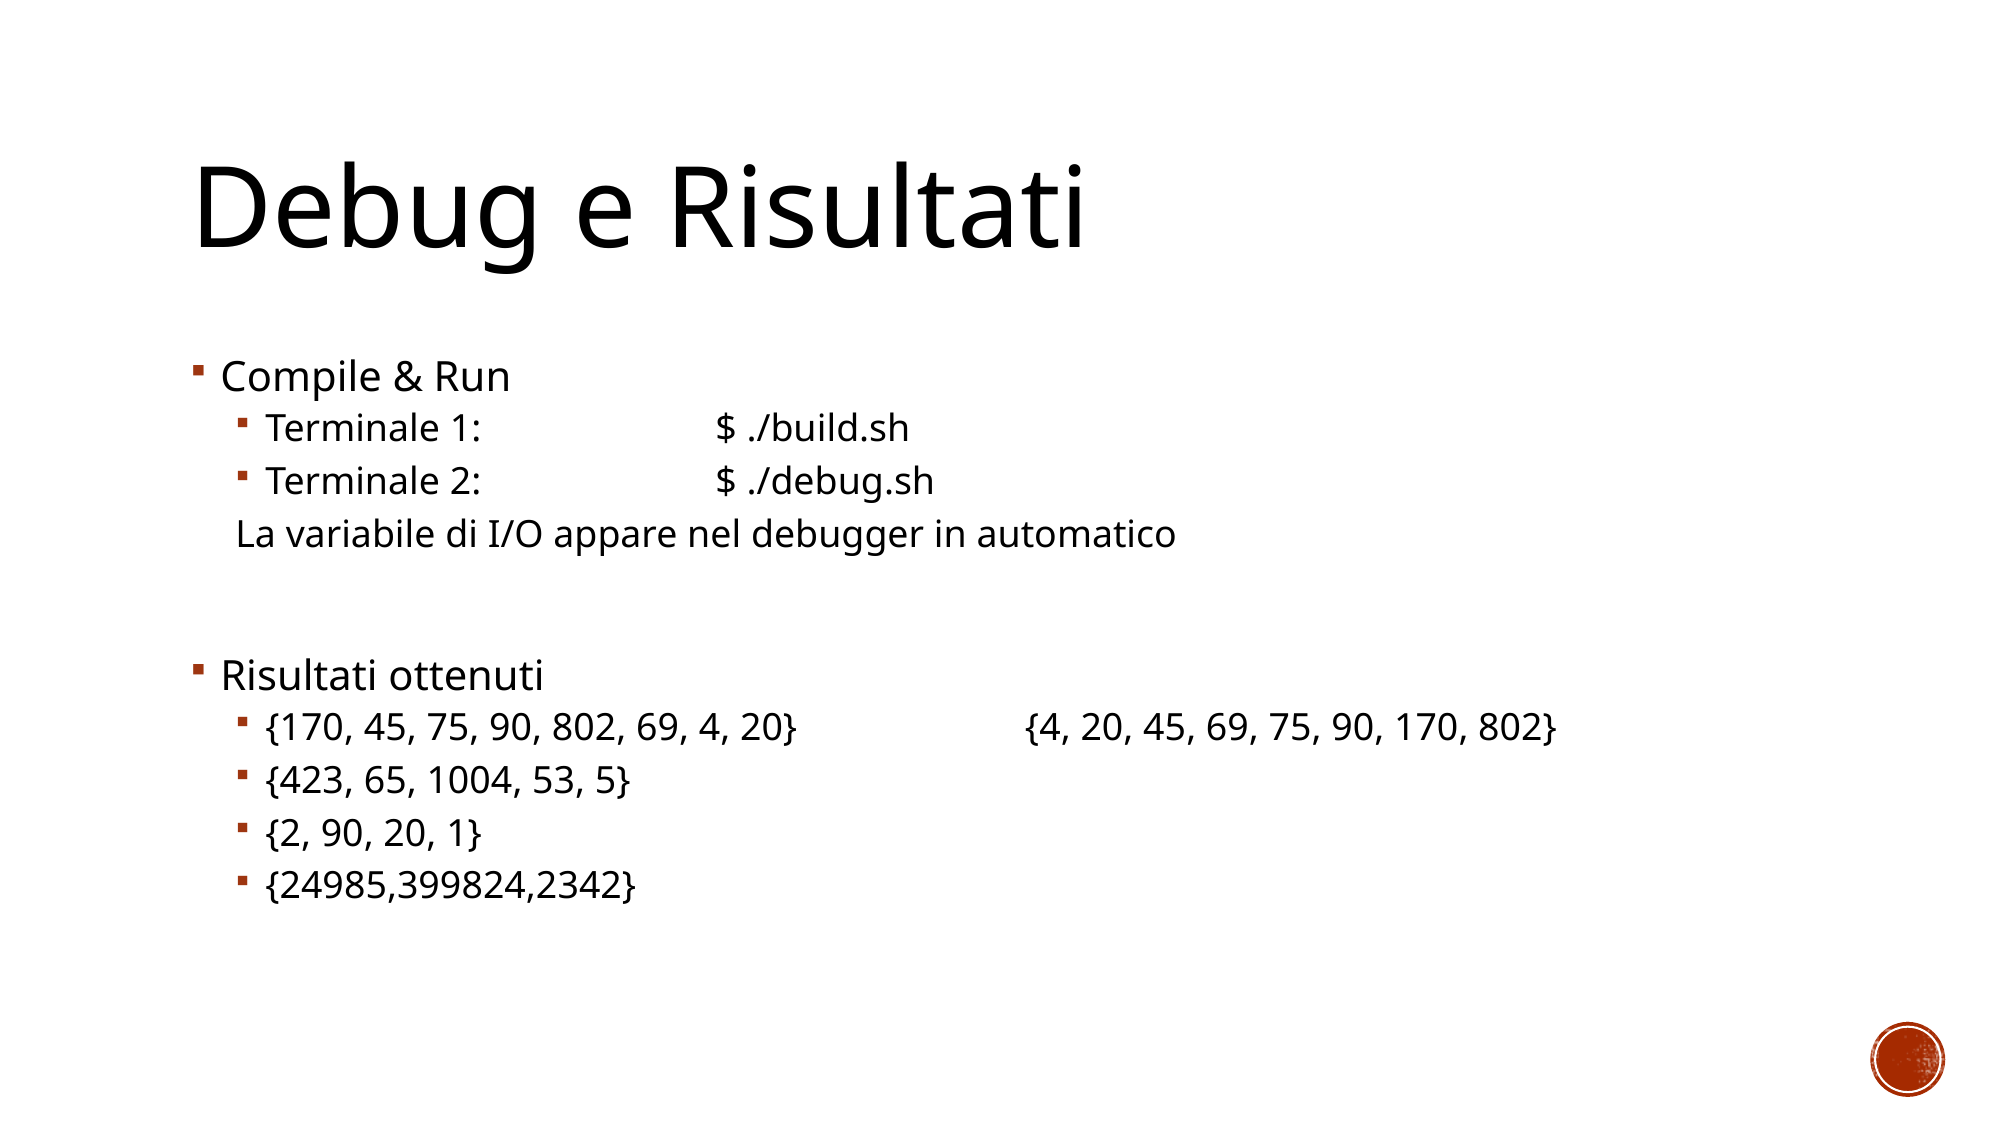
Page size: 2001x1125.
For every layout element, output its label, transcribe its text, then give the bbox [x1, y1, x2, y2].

list Compile & Run Terminale 1: $ ./build.sh Terminale 2: $ ./debug.sh La variabile di I/O appare nel debugger in automatico Risultati ottenuti {170, 45, 75, 90, 802, 69, 4, 20} {4, 20, 45, 69, 75, 90, 170, 802} {423, 65, 1004, 53, 5} {2, 90, 20, 1} {24985,399824,2342} [175, 348, 1826, 1013]
title Debug e Risultati [175, 79, 1826, 344]
